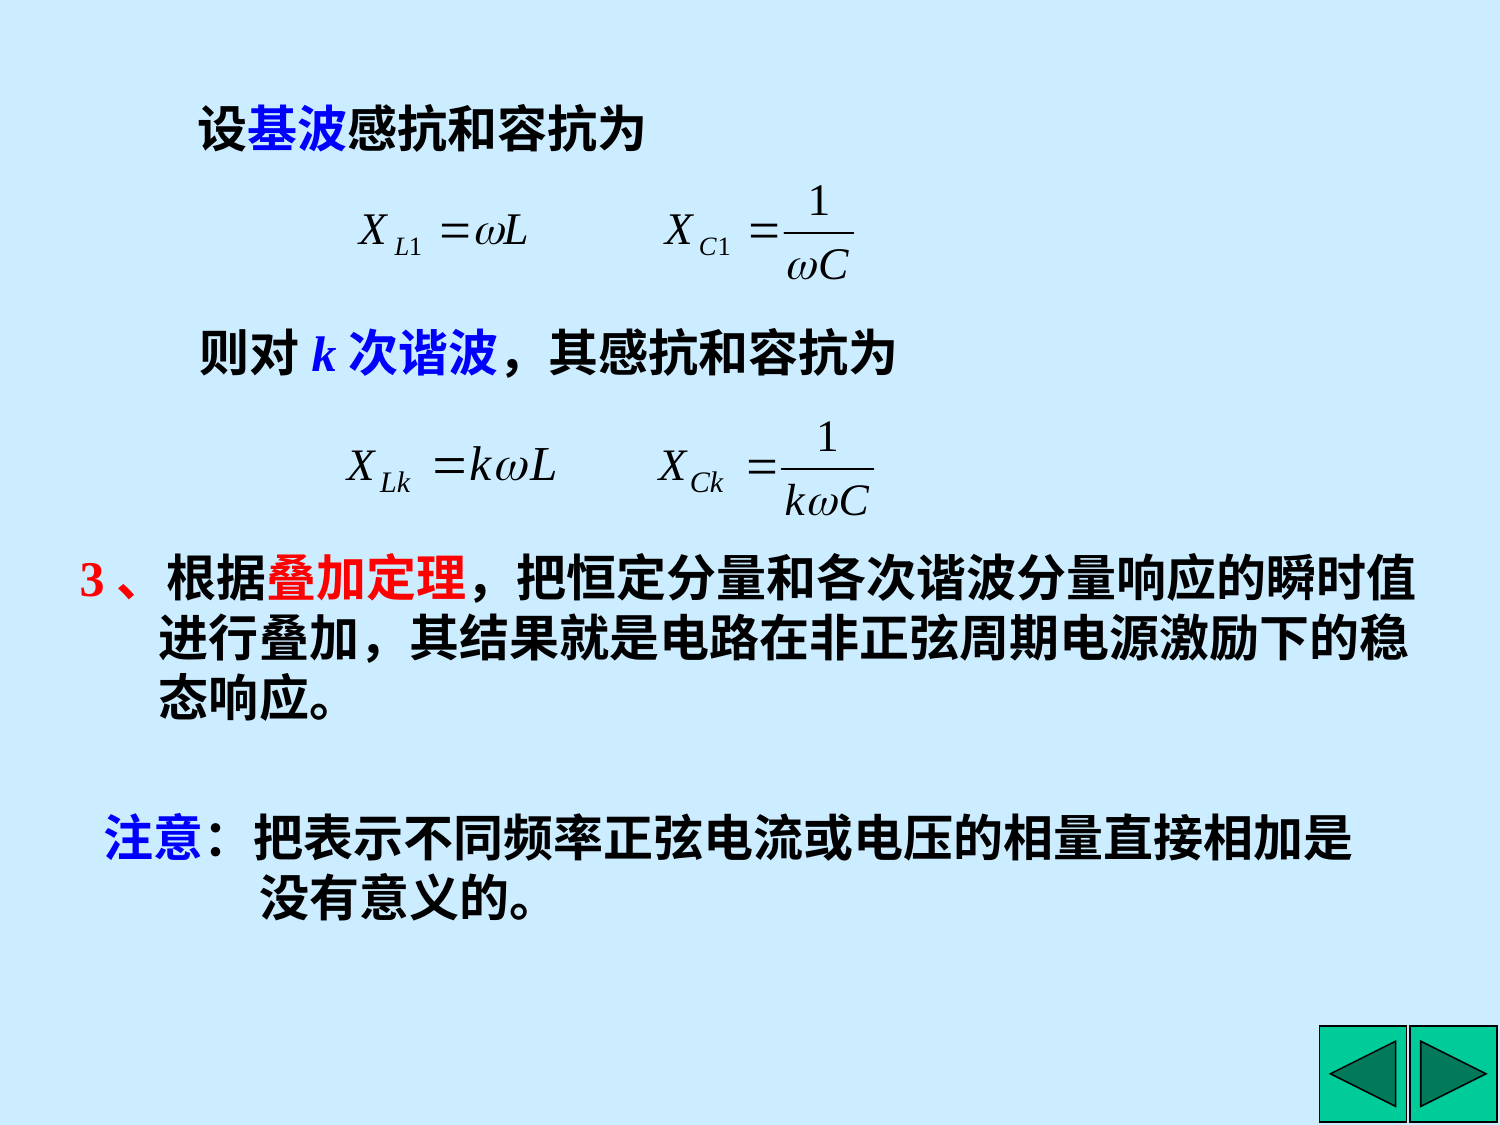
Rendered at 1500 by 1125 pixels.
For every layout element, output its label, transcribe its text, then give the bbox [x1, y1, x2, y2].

text_box [1319, 1025, 1407, 1122]
text_box 则对k次谐波，其感抗和容抗为 [184, 314, 914, 390]
text_box 3、根据叠加定理，把恒定分量和各次谐波分量响应的瞬时值进行叠加，其结果就是电路在非正弦周期电源激励下的稳态响应。 [64, 538, 1446, 734]
text_box 注意：把表示不同频率正弦电流或电压的相量直接相加是没有意义的。 [88, 798, 1389, 934]
text_box 设基波感抗和容抗为 [182, 90, 663, 165]
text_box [348, 172, 861, 301]
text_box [336, 408, 882, 526]
text_box [1409, 1025, 1497, 1122]
